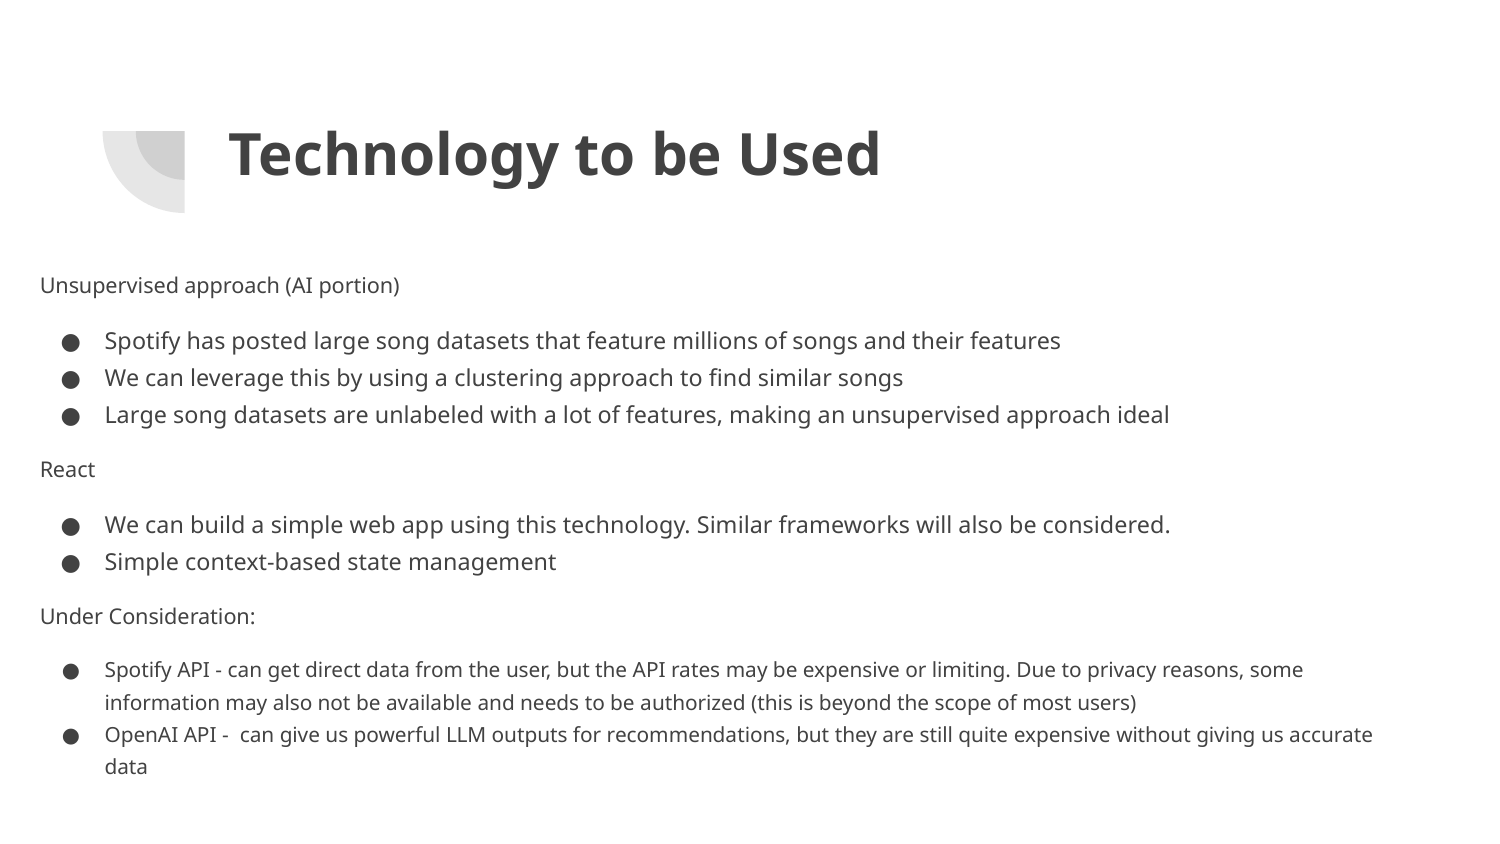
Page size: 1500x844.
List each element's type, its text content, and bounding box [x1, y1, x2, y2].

list Unsupervised approach (AI portion) Spotify has posted large song datasets that feature millions of songs and their features We can leverage this by using a clustering approach to find similar songs Large song datasets are unlabeled with a lot of features, making an unsupervised approach ideal React We can build a simple web app using this technology. Similar frameworks will also be considered. Simple context-based state management Under Consideration: Spotify API - can get direct data from the user, but the API rates may be expensive or limiting. Due to privacy reasons, some information may also not be available and needs to be authorized (this is beyond the scope of most users) OpenAI API - can give us powerful LLM outputs for recommendations, but they are still quite expensive without giving us accurate data [24, 202, 1423, 801]
title Technology to be Used [213, 98, 1368, 202]
